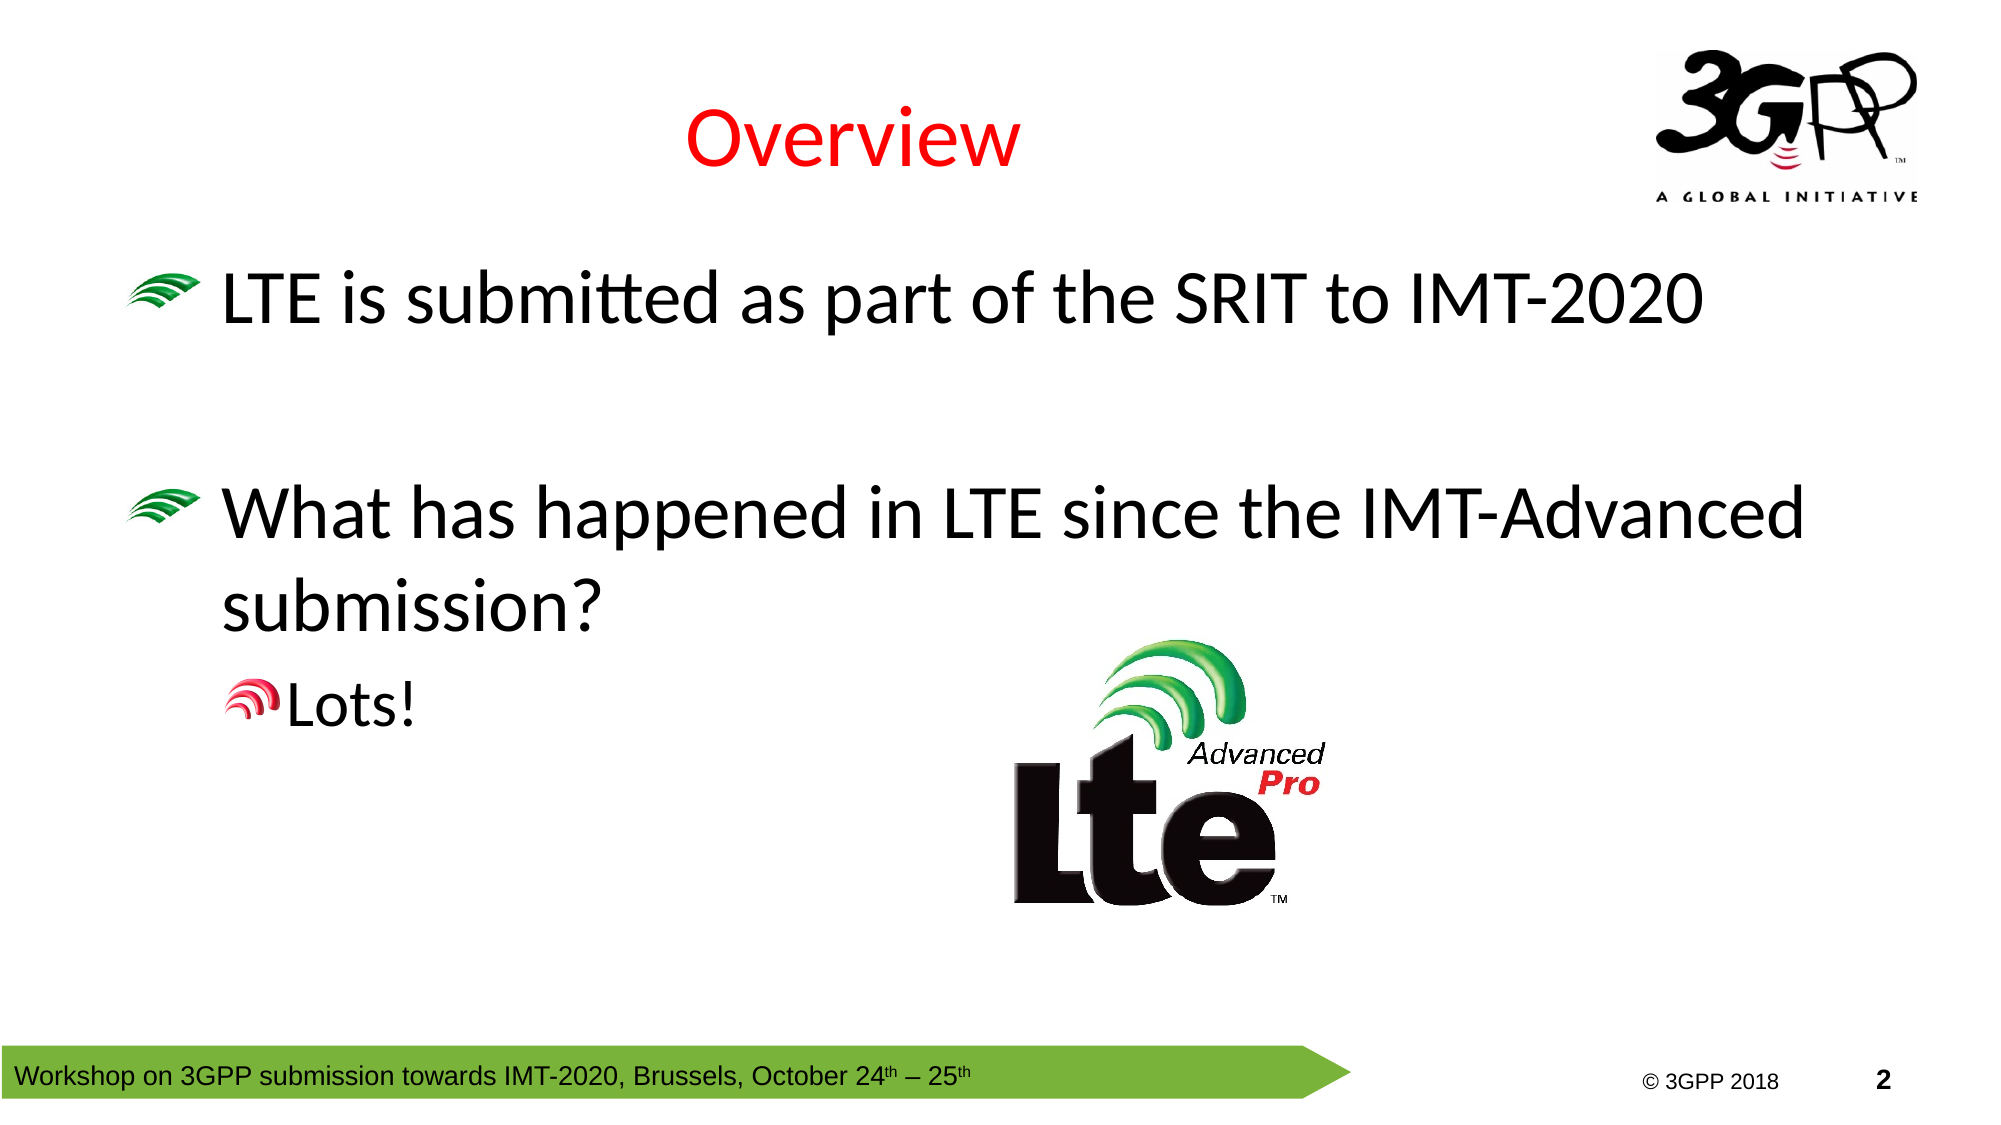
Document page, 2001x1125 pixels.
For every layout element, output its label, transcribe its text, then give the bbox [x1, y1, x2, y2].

picture [121, 481, 203, 535]
picture [1656, 50, 1917, 202]
picture [121, 265, 203, 320]
picture [221, 676, 268, 724]
list LTE is submitted as part of the SRIT to IMT-2020 What has happened in LTE since the IMT-Advanced submission? Lots! [106, 238, 1941, 1031]
picture [891, 562, 1468, 1031]
title Overview [107, 37, 1601, 225]
